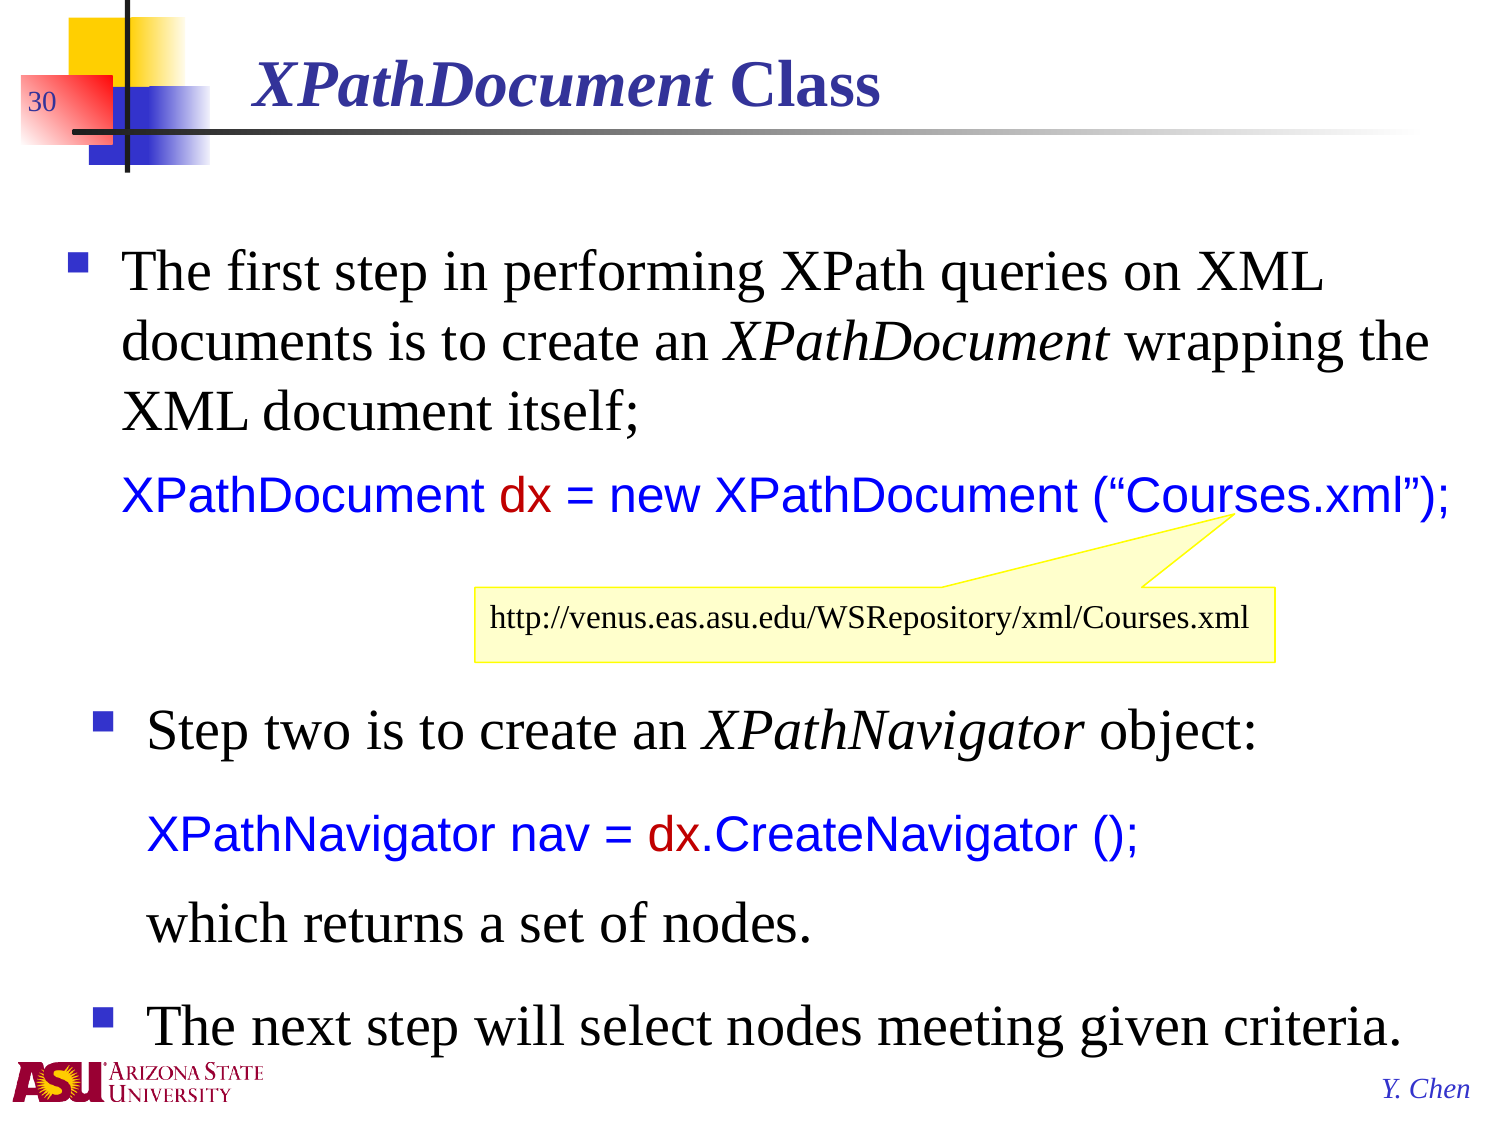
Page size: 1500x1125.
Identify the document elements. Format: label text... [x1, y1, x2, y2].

text_box http://venus.eas.asu.edu/WSRepository/xml/Courses.xml [474, 513, 1276, 662]
slide_number 30 [12, 49, 138, 126]
picture [12, 1062, 263, 1102]
text_box Step two is to create an XPathNavigator object: XPathNavigator nav = dx.CreateNavigator (); which returns a set of nodes. The next step will select nodes meeting given criteria. [74, 662, 1432, 1088]
title XPathDocument Class [237, 24, 1488, 128]
list The first step in performing XPath queries on XML documents is to create an XPathDocument wrapping the XML document itself; XPathDocument dx = new XPathDocument (“Courses.xml”); [50, 224, 1469, 616]
